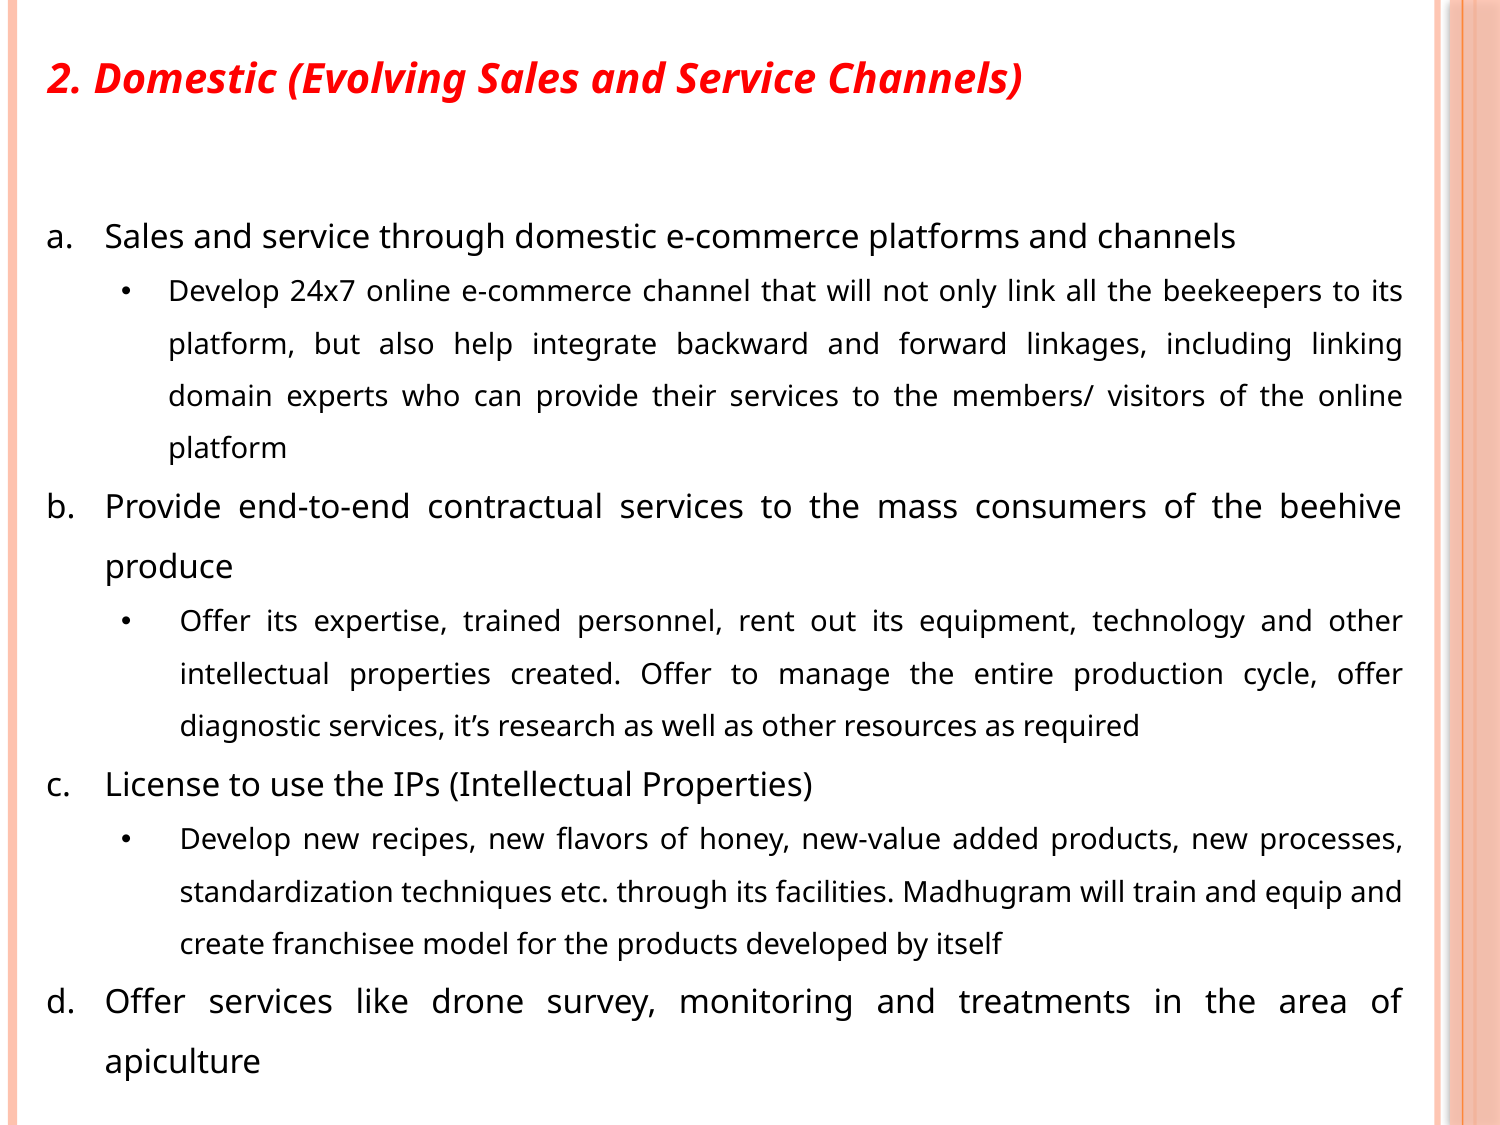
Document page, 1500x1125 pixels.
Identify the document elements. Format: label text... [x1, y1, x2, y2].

text_box 2. Domestic (Evolving Sales and Service Channels) [33, 0, 1421, 110]
text_box Sales and service through domestic e-commerce platforms and channels Develop 24x7 online e-commerce channel that will not only link all the beekeepers to its platform, but also help integrate backward and forward linkages, including linking domain experts who can provide their services to the members/ visitors of the online platform Provide end-to-end contractual services to the mass consumers of the beehive produce Offer its expertise, trained personnel, rent out its equipment, technology and other intellectual properties created. Offer to manage the entire production cycle, offer diagnostic services, it’s research as well as other resources as required License to use the IPs (Intellectual Properties) Develop new recipes, new flavors of honey, new-value added products, new processes, standardization techniques etc. through its facilities. Madhugram will train and equip and create franchisee model for the products developed by itself Offer services like drone survey, monitoring and treatments in the area of apiculture [31, 187, 1419, 1088]
